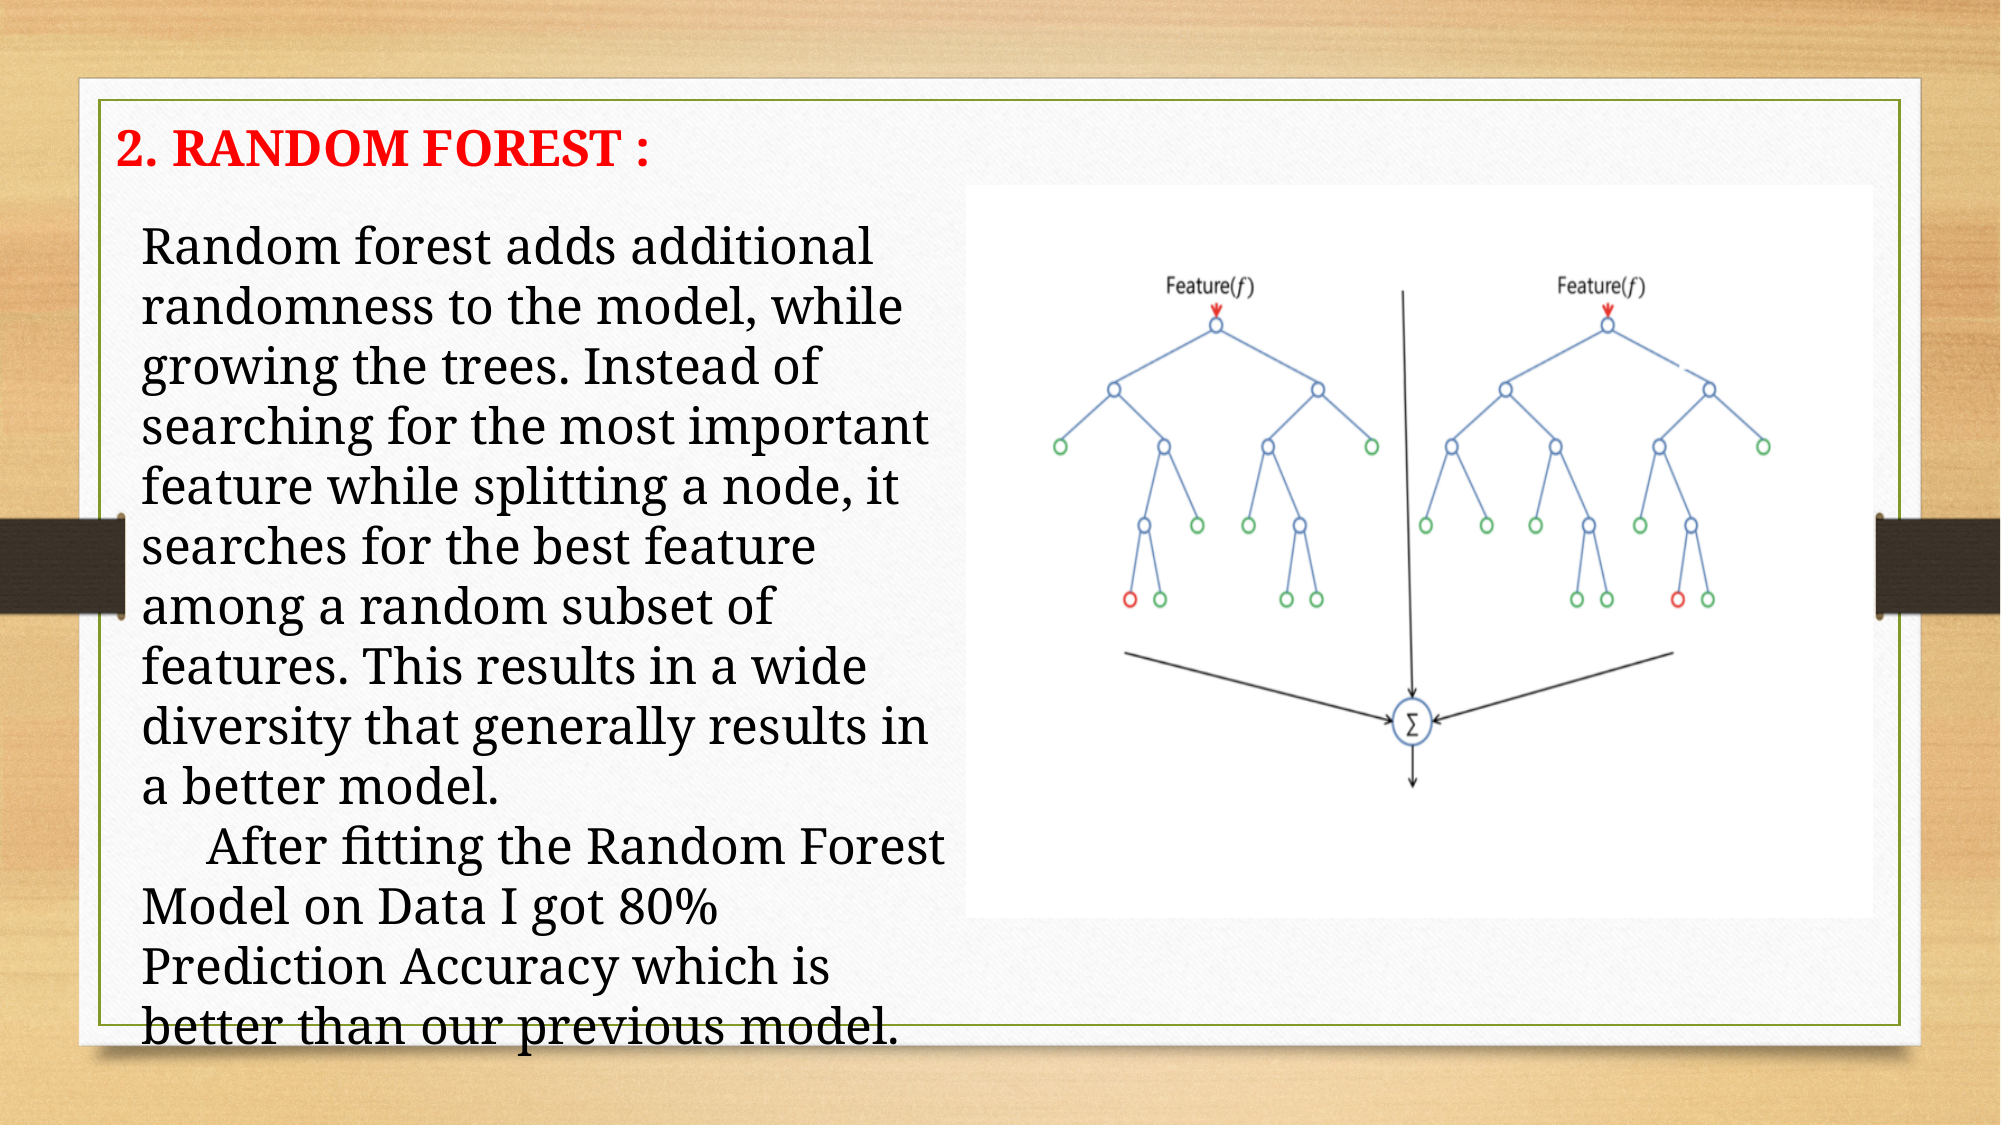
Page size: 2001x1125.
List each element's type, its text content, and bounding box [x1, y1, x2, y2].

picture [0, 0, 2001, 1125]
text_box Random forest adds additional randomness to the model, while growing the trees. Instead of searching for the most important feature while splitting a node, it searches for the best feature among a random subset of features. This results in a wide diversity that generally results in a better model. After fitting the Random Forest Model on Data I got 80% Prediction Accuracy which is better than our previous model. [126, 207, 967, 1063]
text_box 2. RANDOM FOREST : [102, 109, 790, 184]
